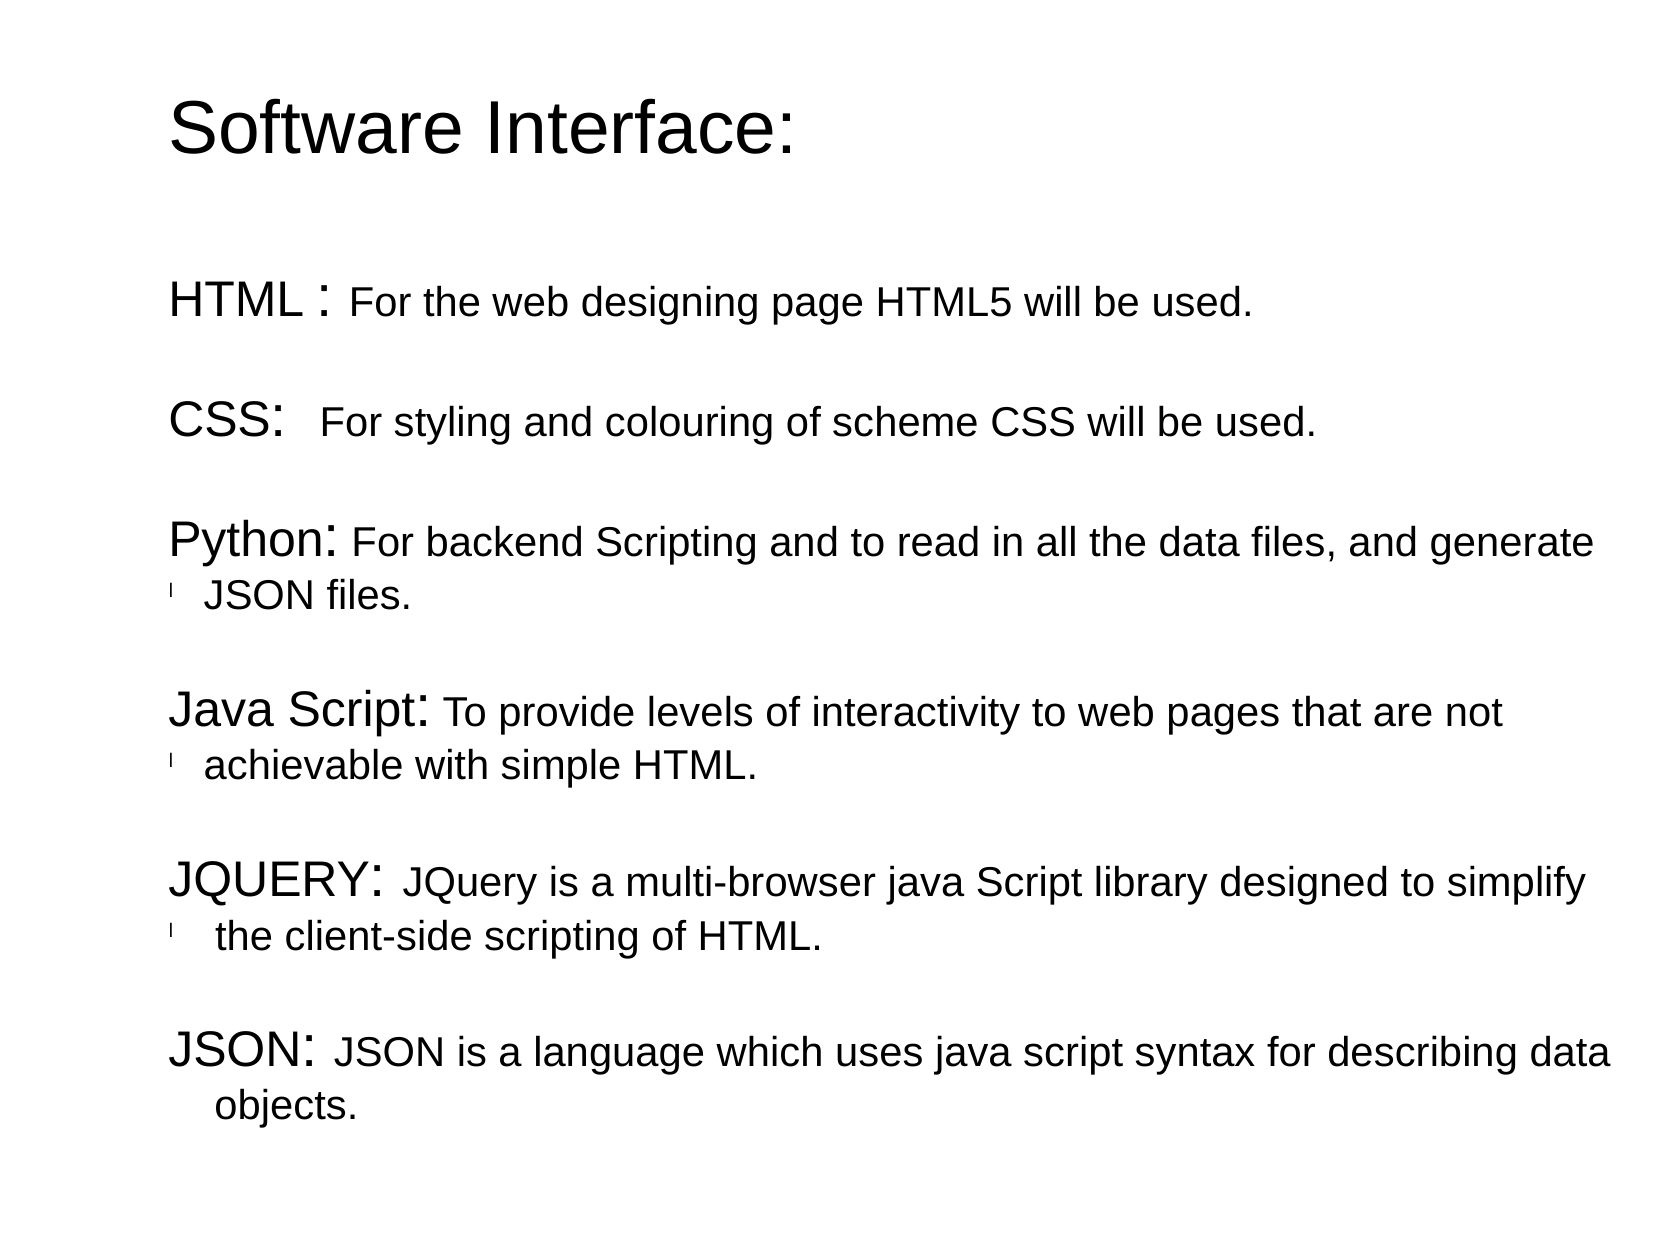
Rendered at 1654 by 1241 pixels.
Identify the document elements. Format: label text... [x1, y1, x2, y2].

text_box Software Interface: HTML : For the web designing page HTML5 will be used. CSS: For styling and colouring of scheme CSS will be used. Python: For backend Scripting and to read in all the data files, and generate JSON files. Java Script: To provide levels of interactivity to web pages that are not achievable with simple HTML. JQUERY: JQuery is a multi-browser java Script library designed to simplify the client-side scripting of HTML. JSON: JSON is a language which uses java script syntax for describing data objects. [153, 70, 1536, 1063]
